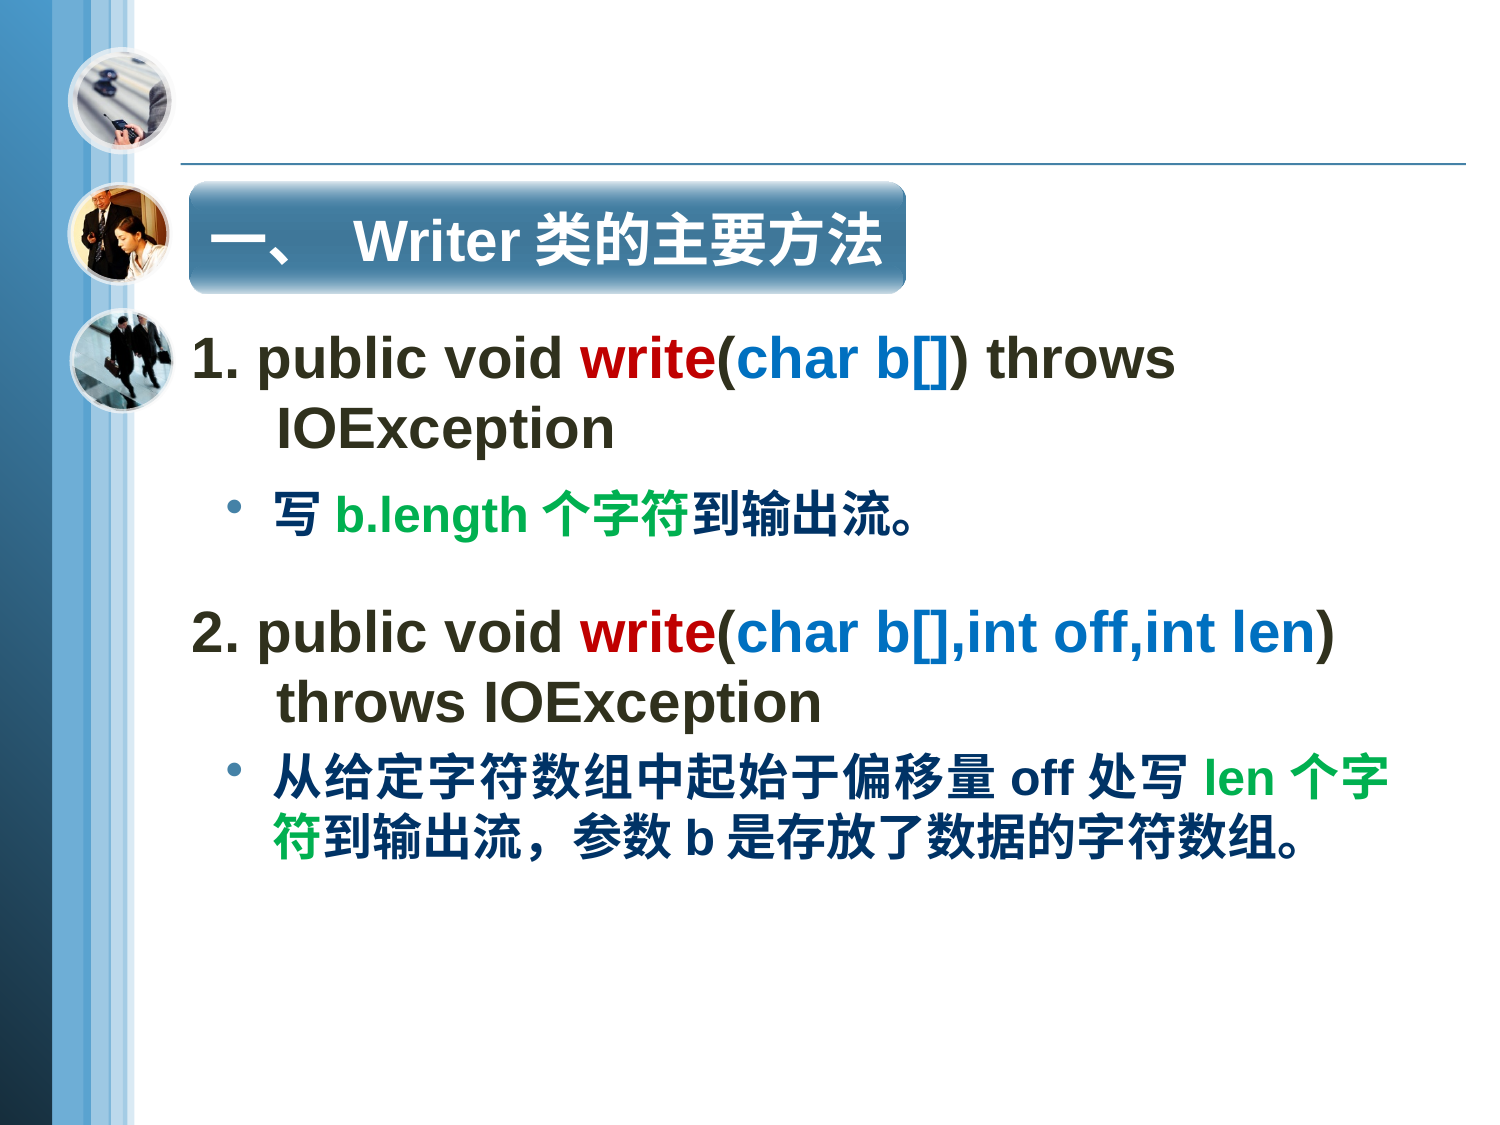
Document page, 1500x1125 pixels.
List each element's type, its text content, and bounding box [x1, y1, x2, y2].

picture [75, 313, 171, 408]
text_box 2. public void write(char b[],int off,int len) throws IOException [177, 587, 1401, 738]
text_box 1. public void write(char b[]) throws IOException [177, 312, 1425, 468]
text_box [188, 181, 907, 294]
picture [74, 189, 166, 279]
picture [78, 57, 166, 144]
text_box 从给定字符数组中起始于偏移量off处写len个字符到输出流，参数b是存放了数据的字符数组。 [135, 738, 1406, 873]
text_box 写b.length个字符到输出流。 [135, 475, 1406, 550]
